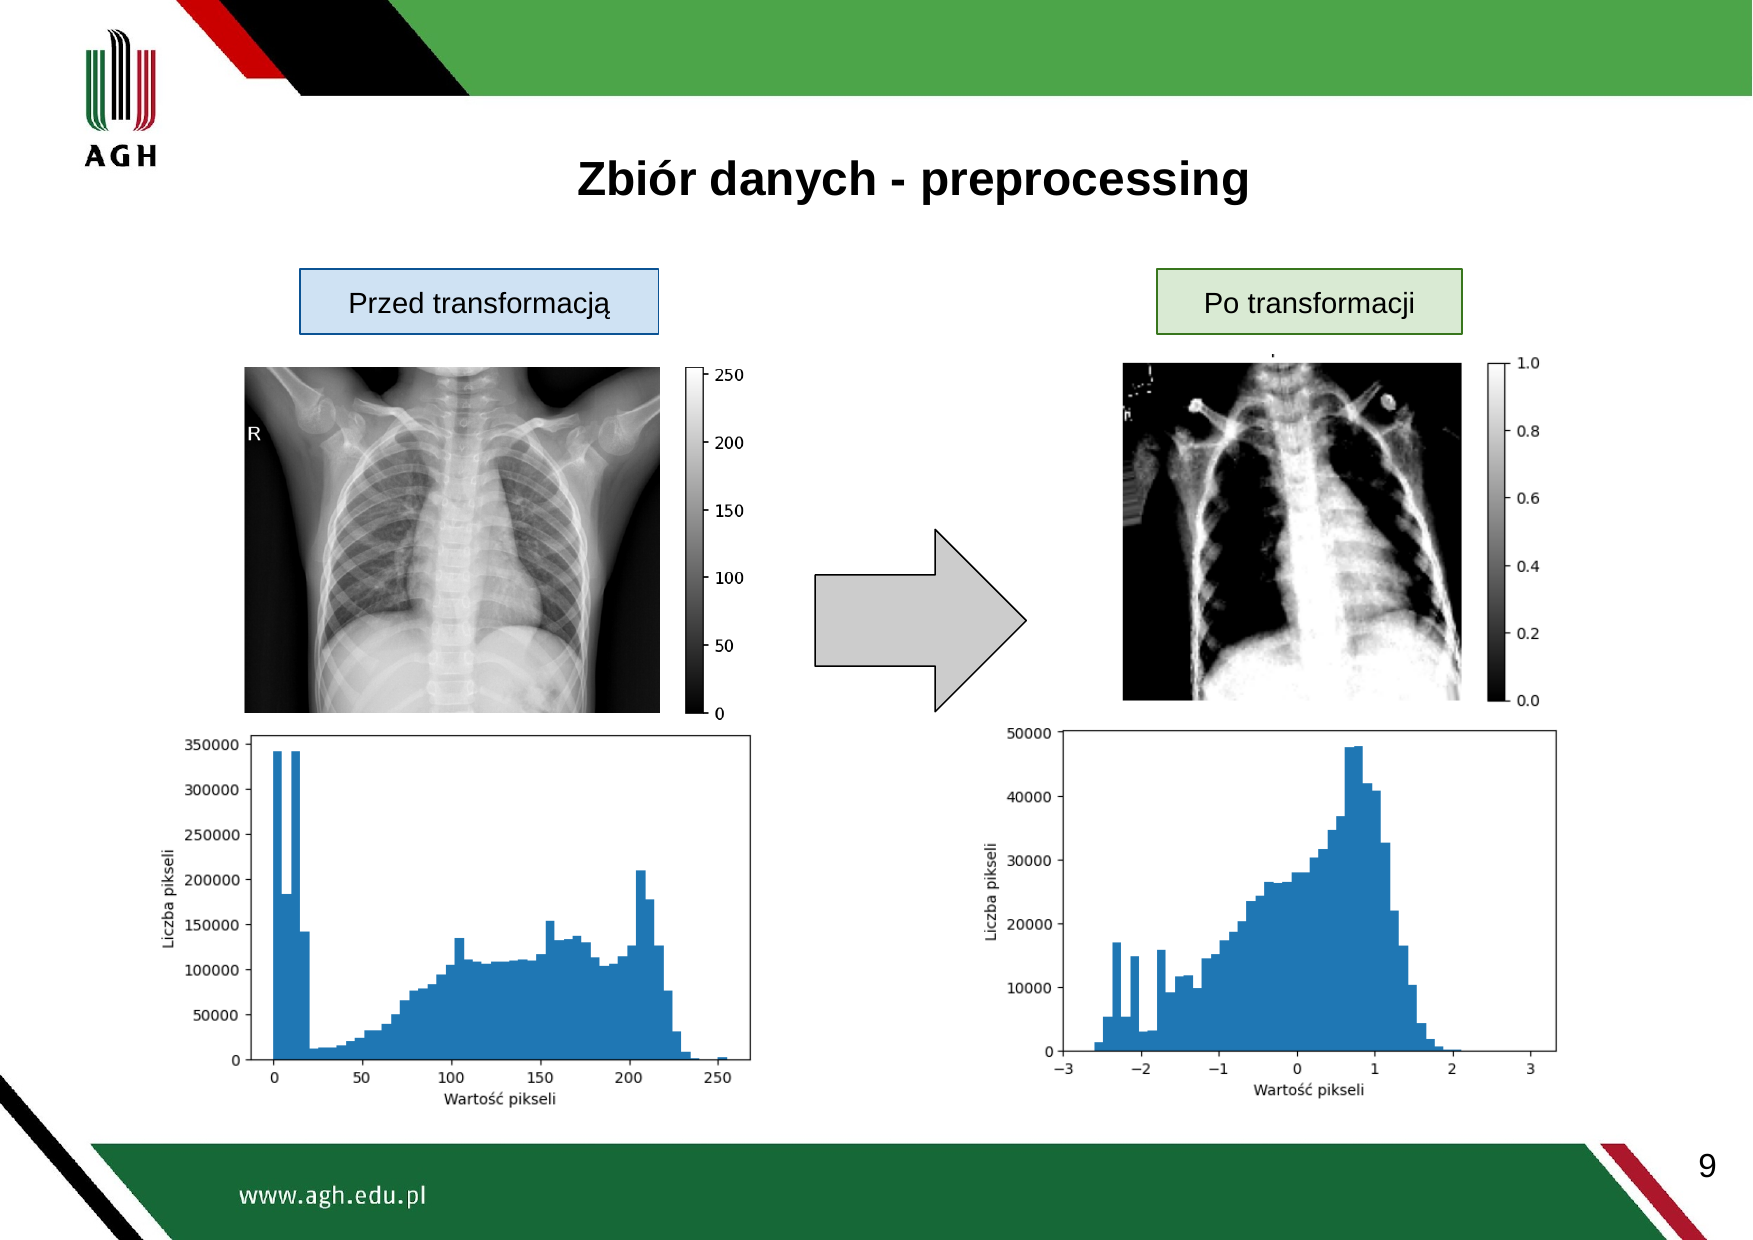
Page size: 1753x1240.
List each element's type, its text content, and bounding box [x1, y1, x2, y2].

text_box Przed transformacją [300, 269, 659, 334]
slide_number ‹#› [1668, 1135, 1726, 1189]
text_box Zbiór danych - preprocessing [417, 132, 1412, 221]
picture [0, 0, 1753, 1240]
text_box [179, 1151, 475, 1227]
text_box [815, 529, 1027, 712]
text_box Po transformacji [1157, 269, 1463, 334]
